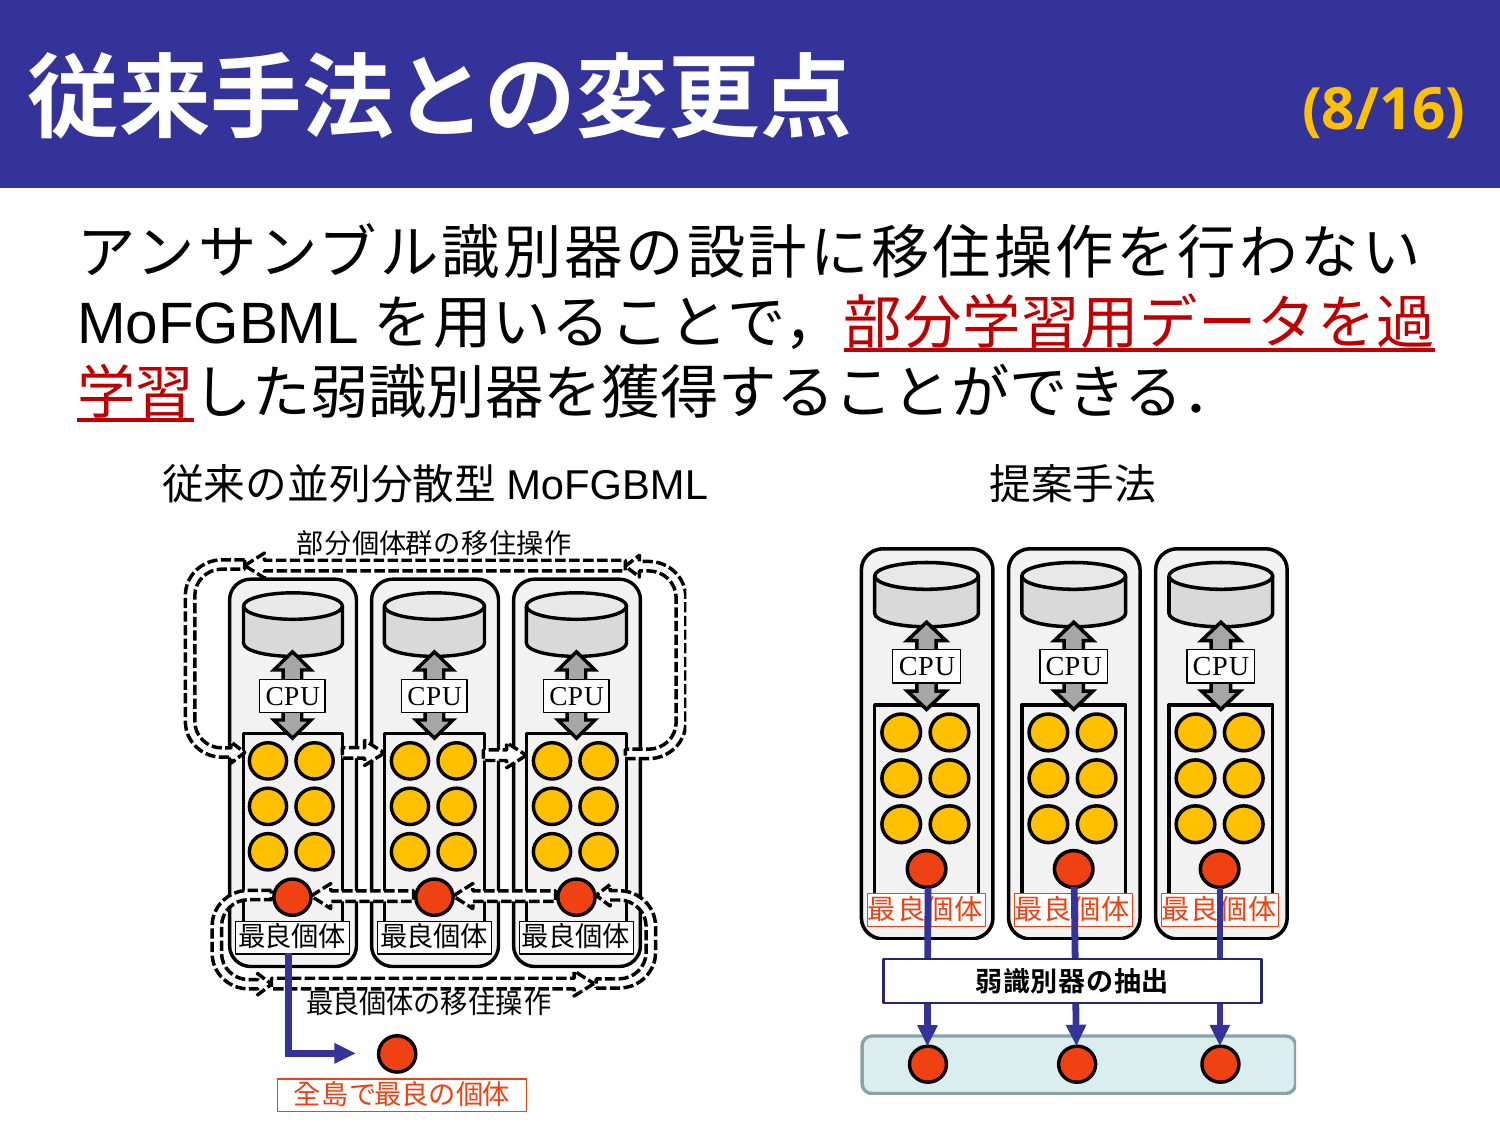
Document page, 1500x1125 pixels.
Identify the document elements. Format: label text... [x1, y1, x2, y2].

text_box アンサンブル識別器の設計に移住操作を行わないMoFGBMLを用いることで，部分学習用データを過学習した弱識別器を獲得することができる． [62, 207, 1450, 388]
picture [183, 515, 687, 1125]
picture [849, 546, 1297, 1095]
title 従来手法との変更点 [12, 0, 1500, 188]
text_box 従来の並列分散型MoFGBML [147, 450, 723, 515]
text_box 提案手法 [974, 450, 1172, 515]
